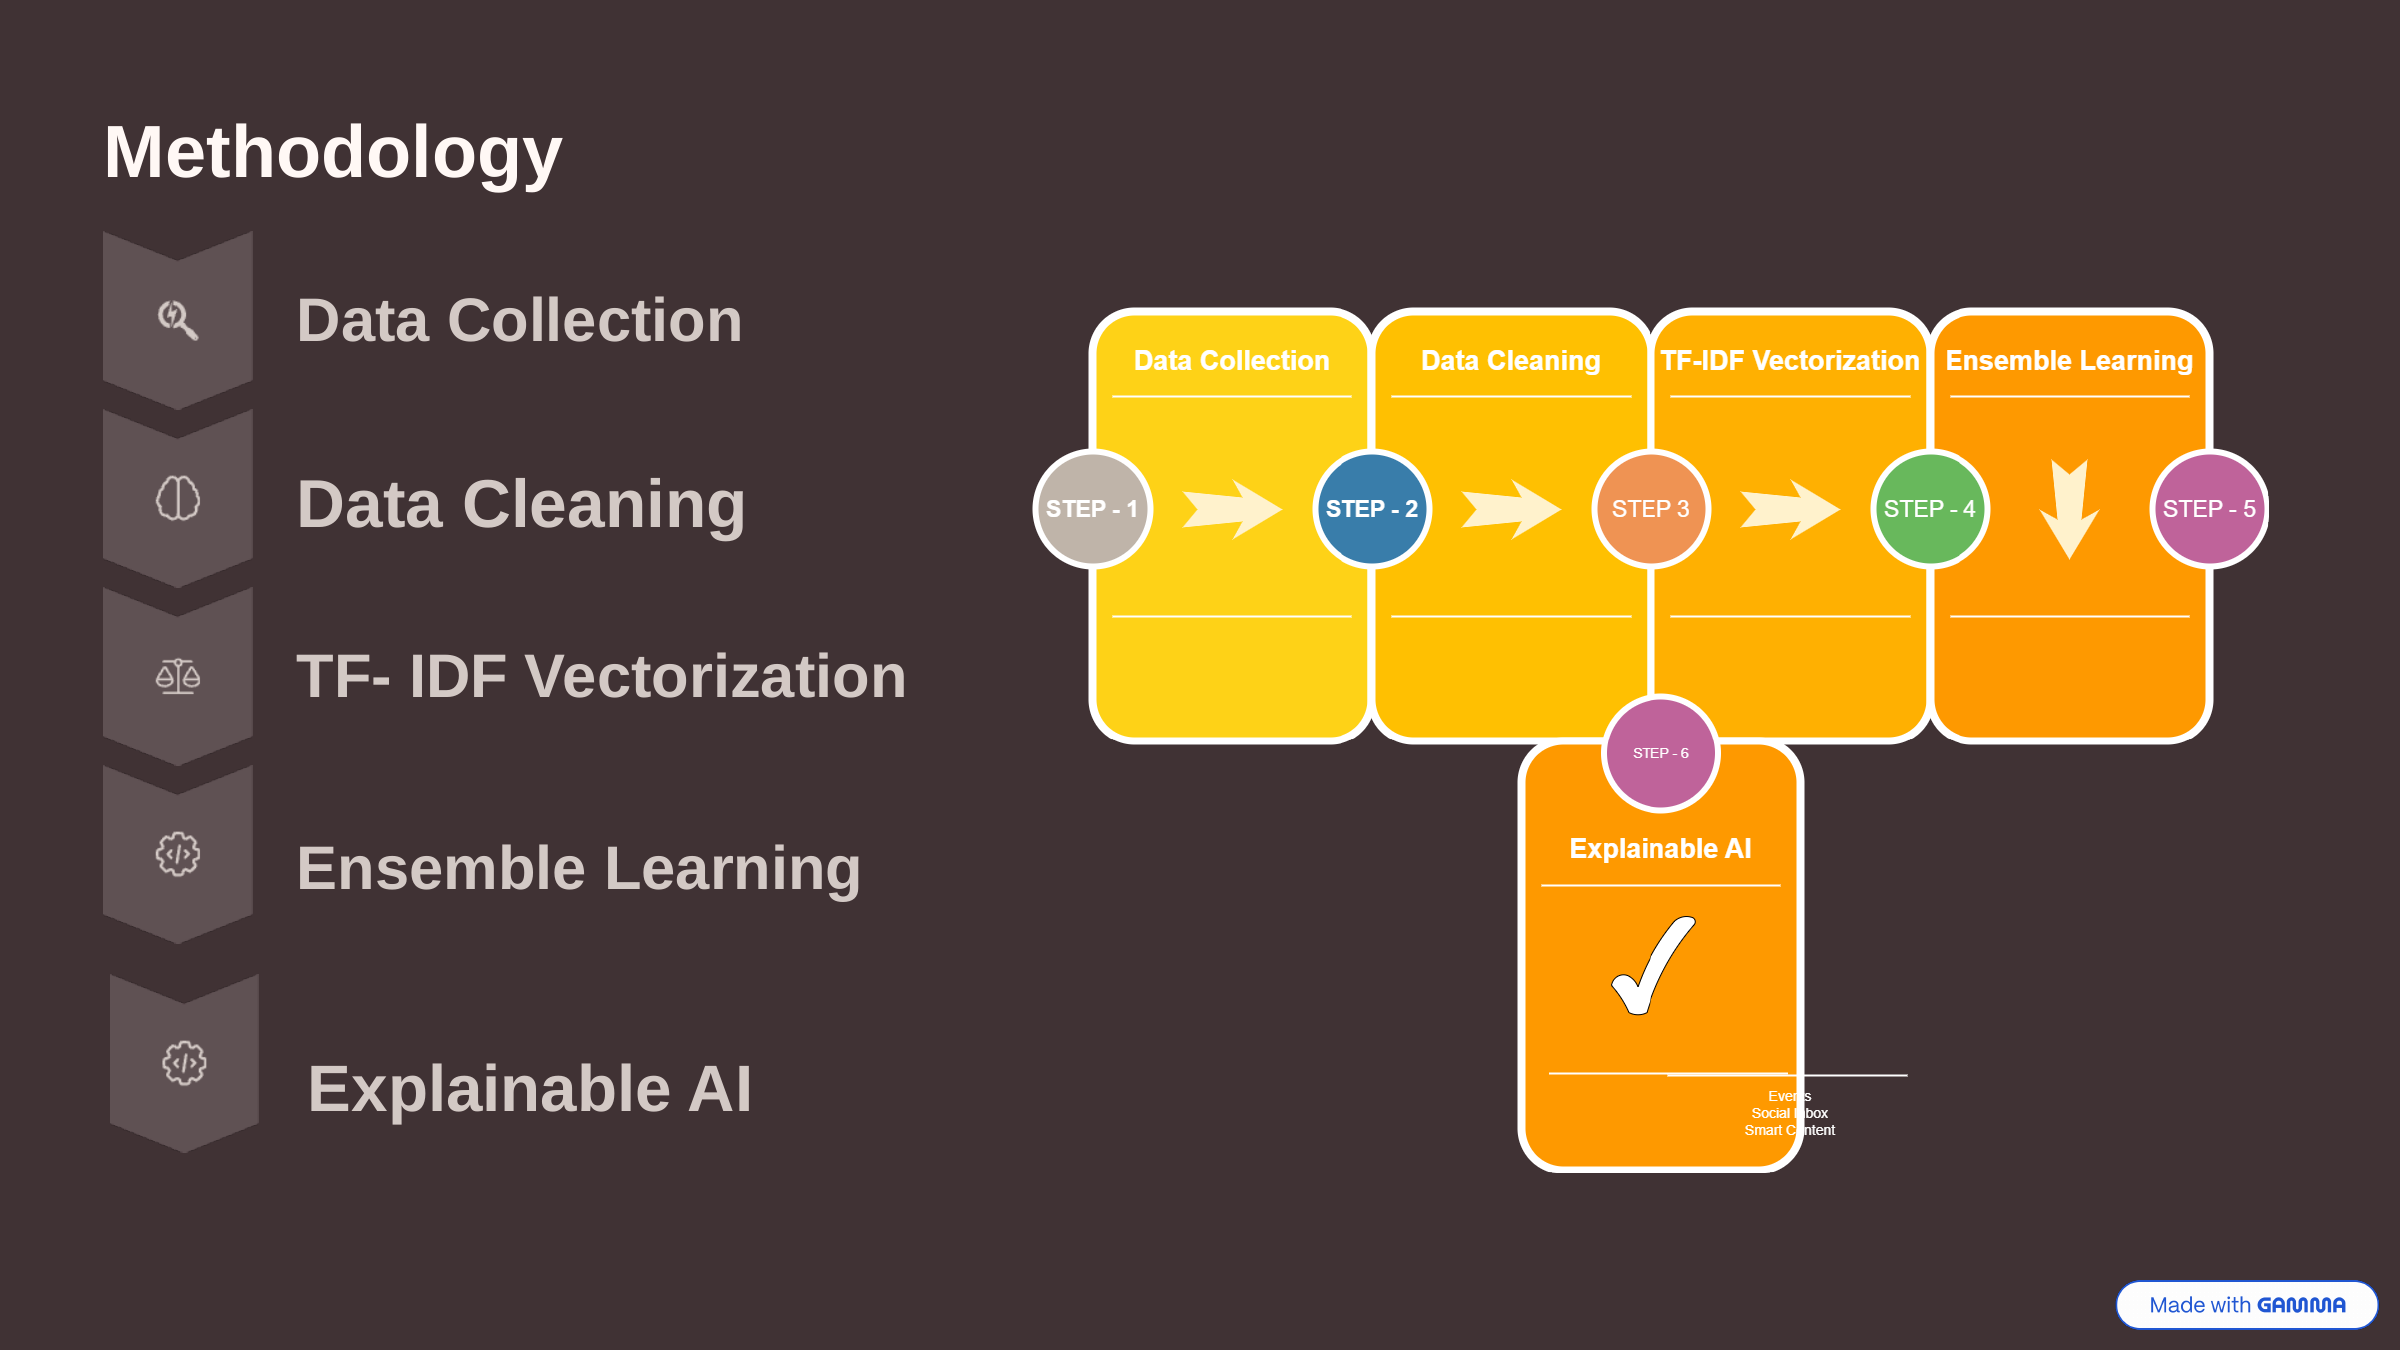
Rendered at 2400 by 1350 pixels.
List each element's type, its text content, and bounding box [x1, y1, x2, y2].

picture [1032, 307, 2270, 1173]
picture [103, 231, 253, 945]
picture [110, 974, 260, 1154]
text_box TF- IDF Vectorization [296, 617, 988, 664]
text_box Data Collection [296, 261, 807, 308]
text_box Ensemble Learning [296, 809, 1027, 856]
picture [2106, 1271, 2389, 1339]
text_box Data Cleaning [296, 439, 988, 486]
text_box Explainable AI [307, 1026, 1000, 1073]
text_box Methodology [103, 81, 1814, 175]
